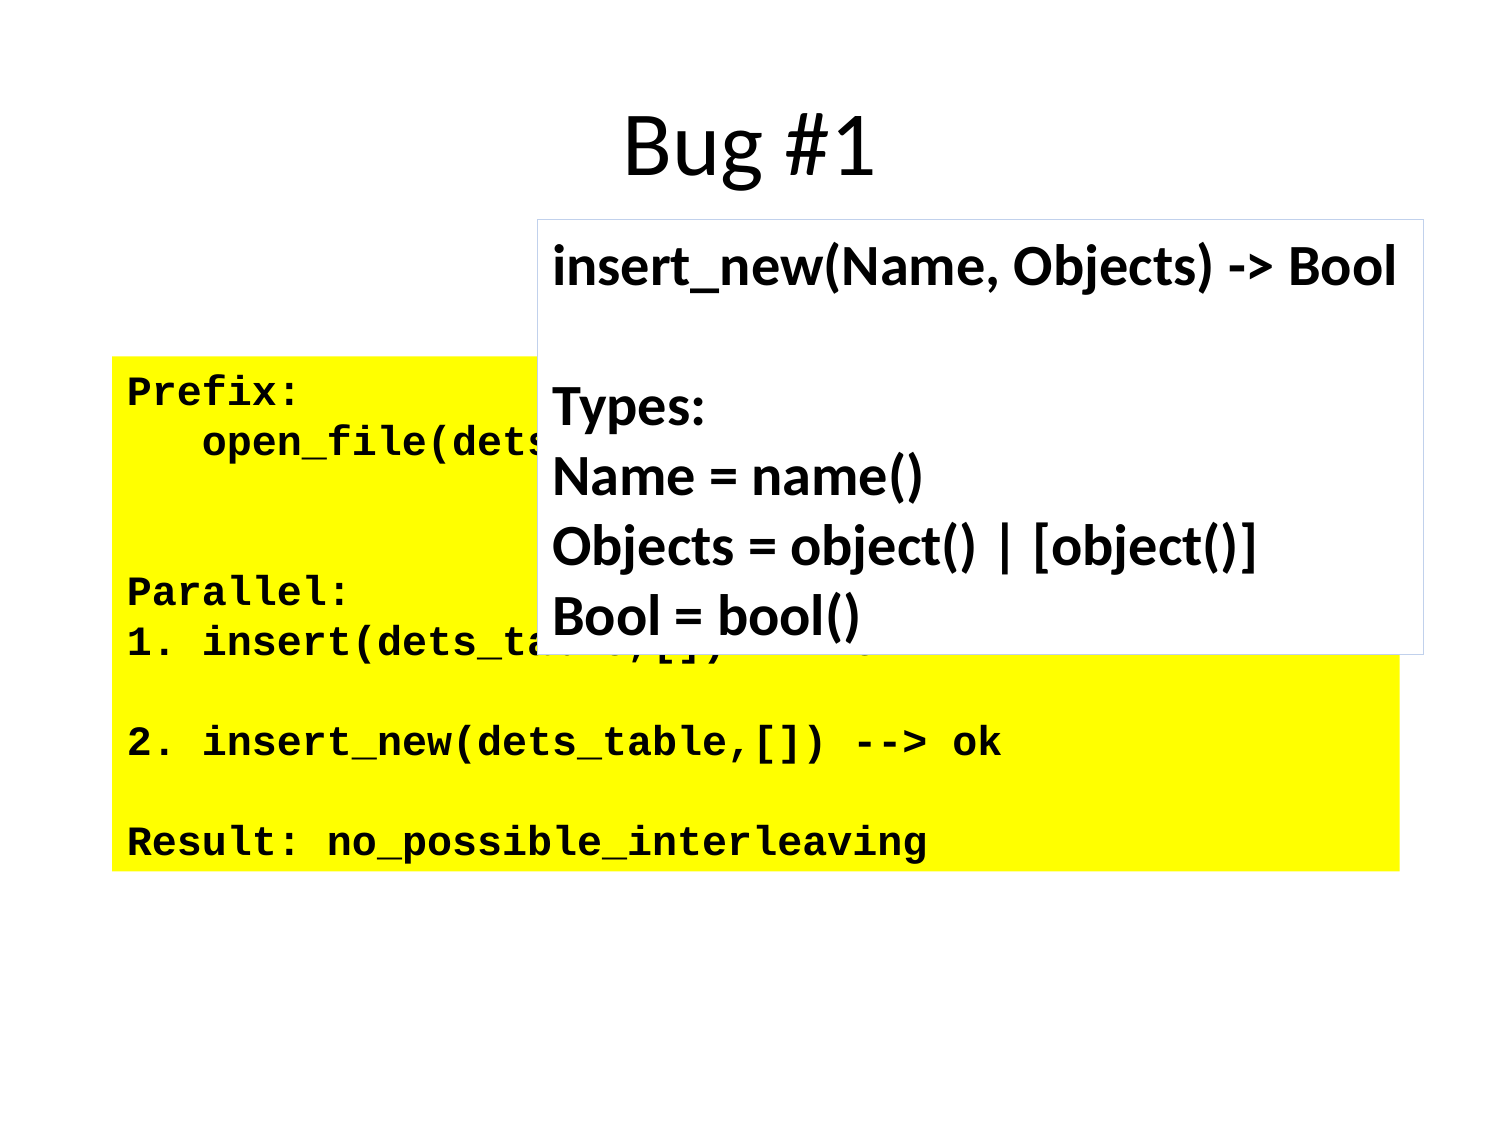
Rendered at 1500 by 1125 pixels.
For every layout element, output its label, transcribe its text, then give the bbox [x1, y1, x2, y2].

text_box Prefix: open_file(dets_table,[{type,bag}]) --> dets_table Parallel: 1. insert(dets_table,[]) --> ok 2. insert_new(dets_table,[]) --> ok Result: no_possible_interleaving [112, 356, 1400, 872]
text_box insert_new(Name, Objects) -> Bool Types: Name = name() Objects = object() | [object()] Bool = bool() [537, 219, 1424, 655]
title Bug #1 [75, 45, 1425, 233]
